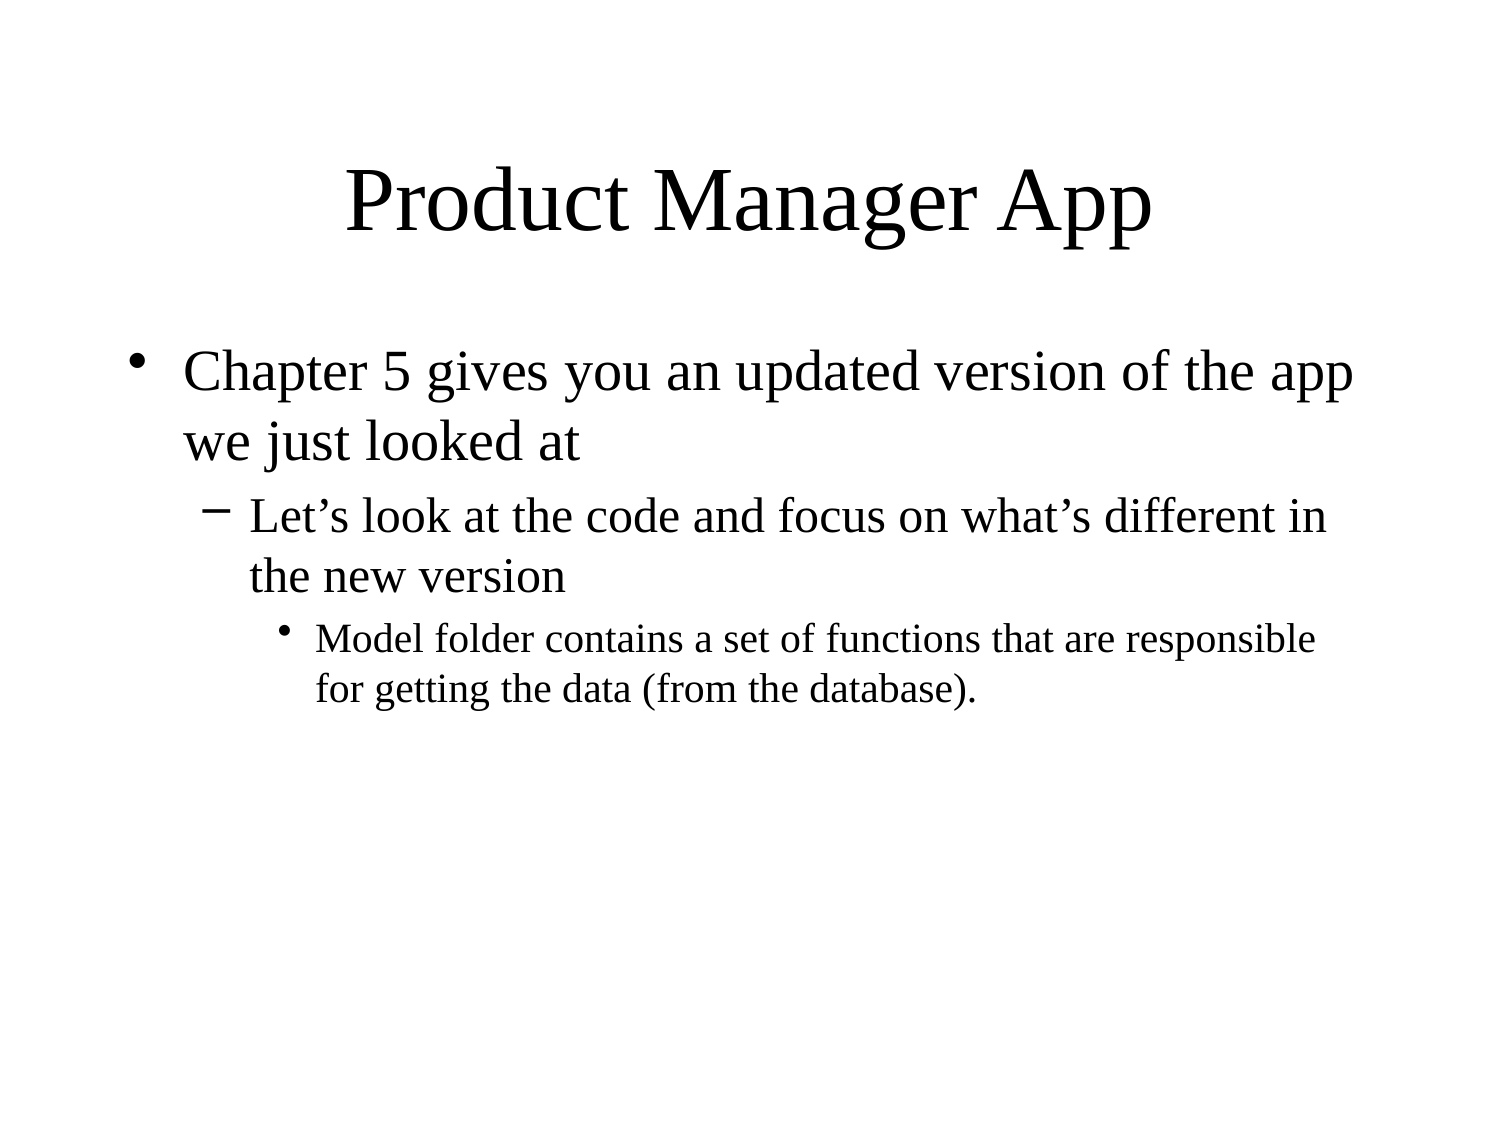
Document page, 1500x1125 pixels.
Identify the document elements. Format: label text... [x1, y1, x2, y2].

list Chapter 5 gives you an updated version of the app we just looked at Let’s look at the code and focus on what’s different in the new version Model folder contains a set of functions that are responsible for getting the data (from the database). [112, 324, 1388, 1000]
title Product Manager App [112, 99, 1388, 288]
